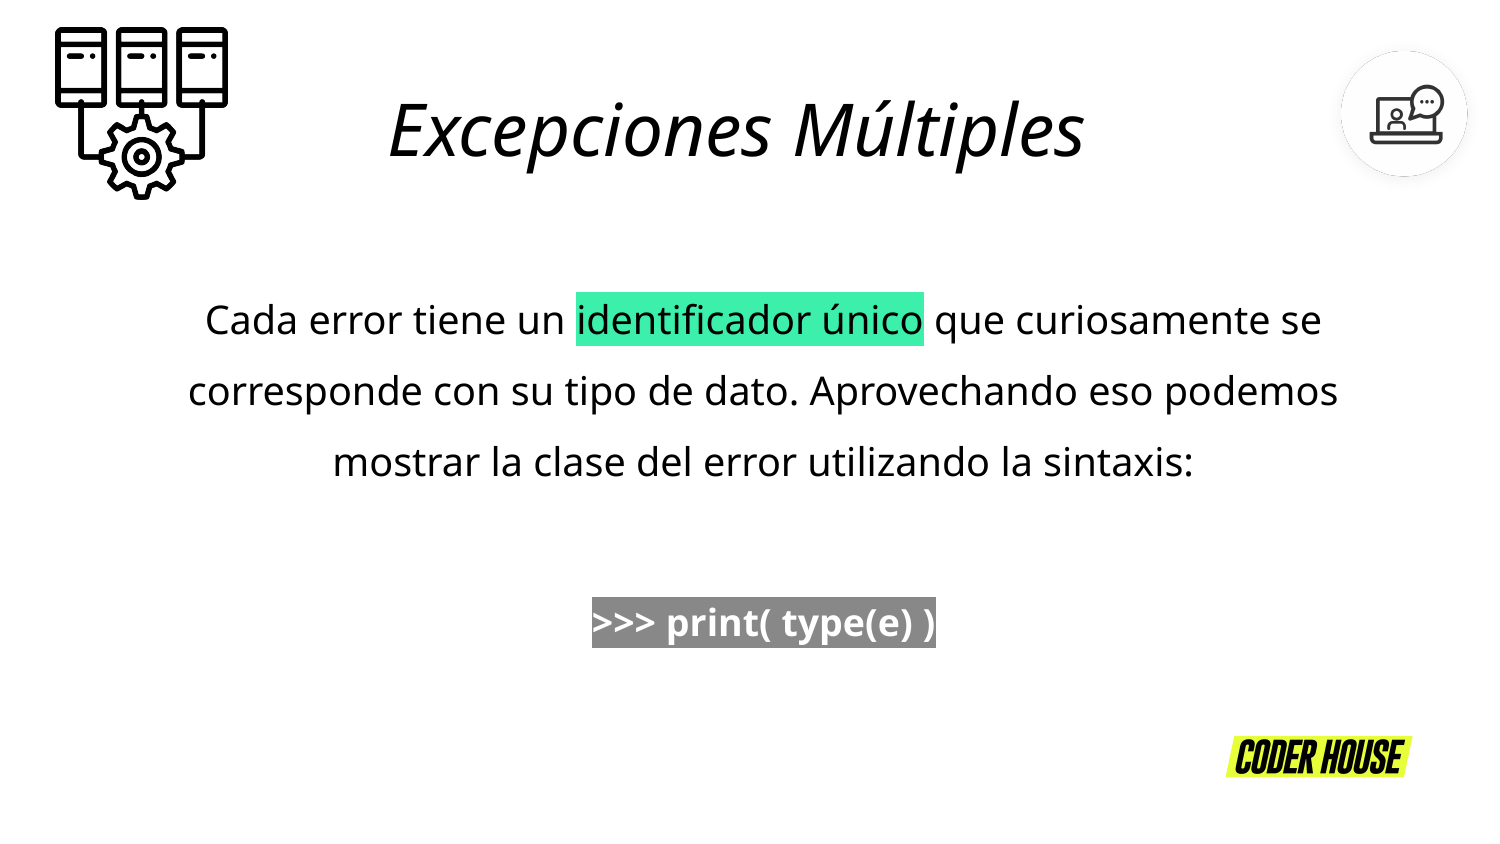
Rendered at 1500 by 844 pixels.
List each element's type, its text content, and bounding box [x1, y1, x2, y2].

text_box Excepciones Múltiples [232, 55, 1314, 199]
picture [1325, 34, 1483, 192]
picture [1221, 728, 1417, 784]
text_box Cada error tiene un identificador único que curiosamente se corresponde con su tipo de dato. Aprovechando eso podemos mostrar la clase del error utilizando la sintaxis: >>> print( type(e) ) [98, 185, 1429, 783]
picture [55, 27, 229, 200]
